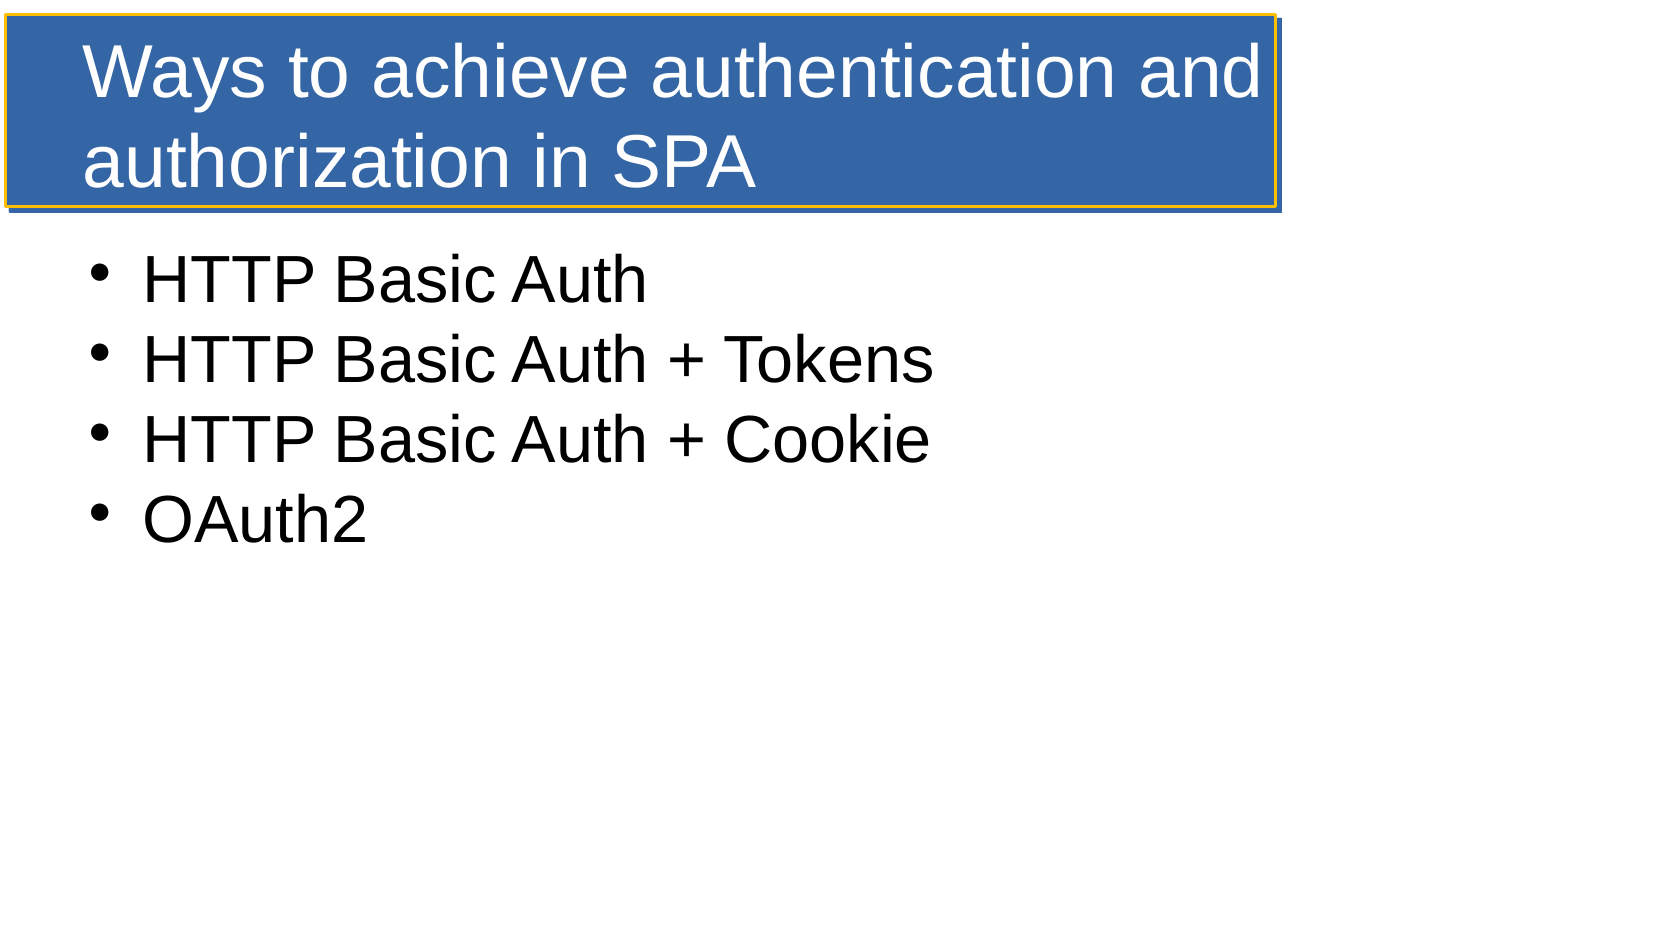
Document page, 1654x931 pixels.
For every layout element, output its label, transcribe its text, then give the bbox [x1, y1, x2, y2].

text_box HTTP Basic Auth HTTP Basic Auth + Tokens HTTP Basic Auth + Cookie OAuth2 [88, 236, 1565, 798]
text_box Ways to achieve authentication and authorization in SPA [82, 0, 1425, 239]
